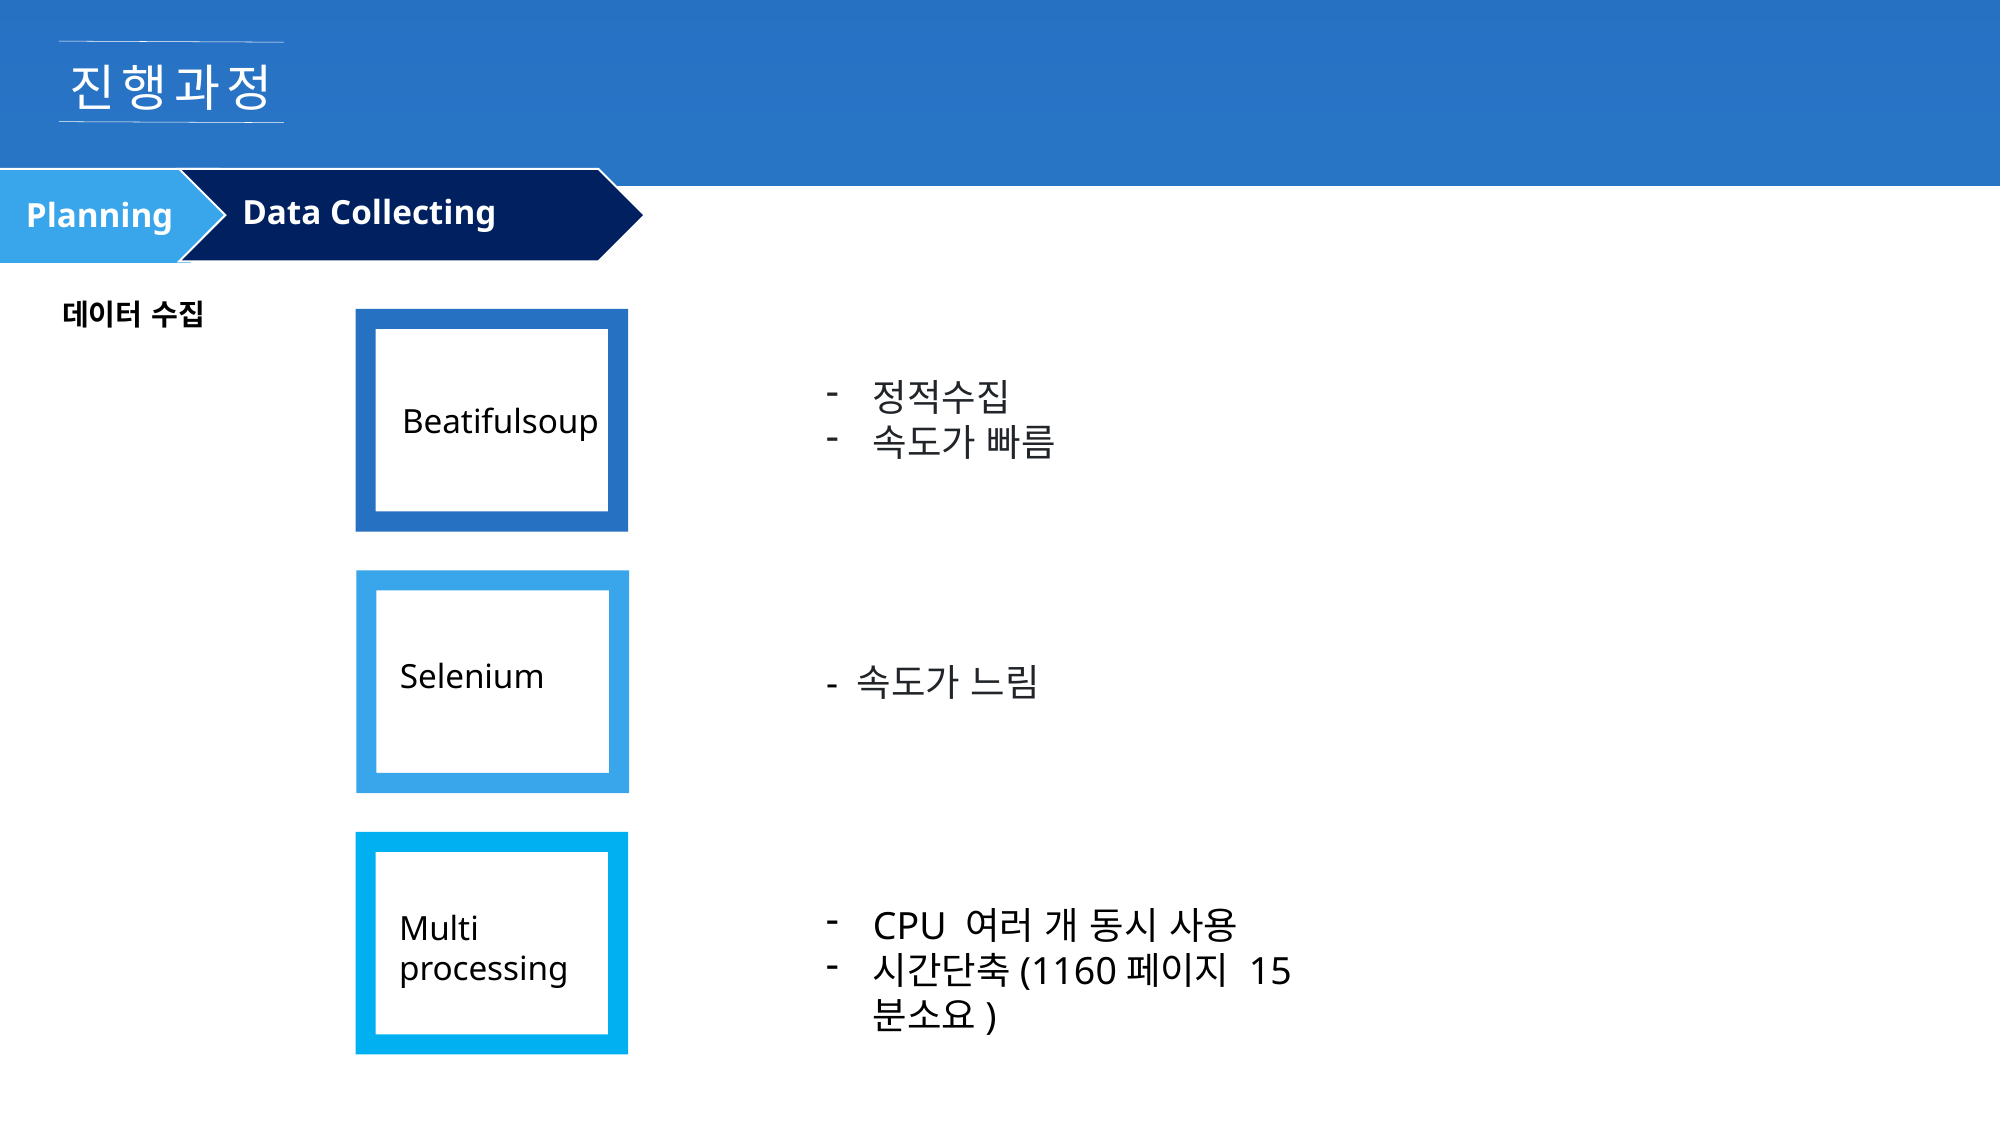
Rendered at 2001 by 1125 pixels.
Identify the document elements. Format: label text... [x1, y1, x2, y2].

text_box 데이터 수집 [47, 289, 471, 339]
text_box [42, 41, 300, 125]
text_box CPU 여러 개 동시 사용 시간단축(1160페이지 15분소요) [811, 895, 1406, 1045]
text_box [0, 168, 266, 263]
text_box - 속도가 느림 [811, 651, 1513, 712]
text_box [179, 167, 645, 262]
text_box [356, 570, 630, 794]
text_box [0, 185, 2000, 1125]
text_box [355, 308, 660, 532]
text_box 정적수집 속도가 빠름 [811, 366, 1571, 472]
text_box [355, 831, 629, 1055]
